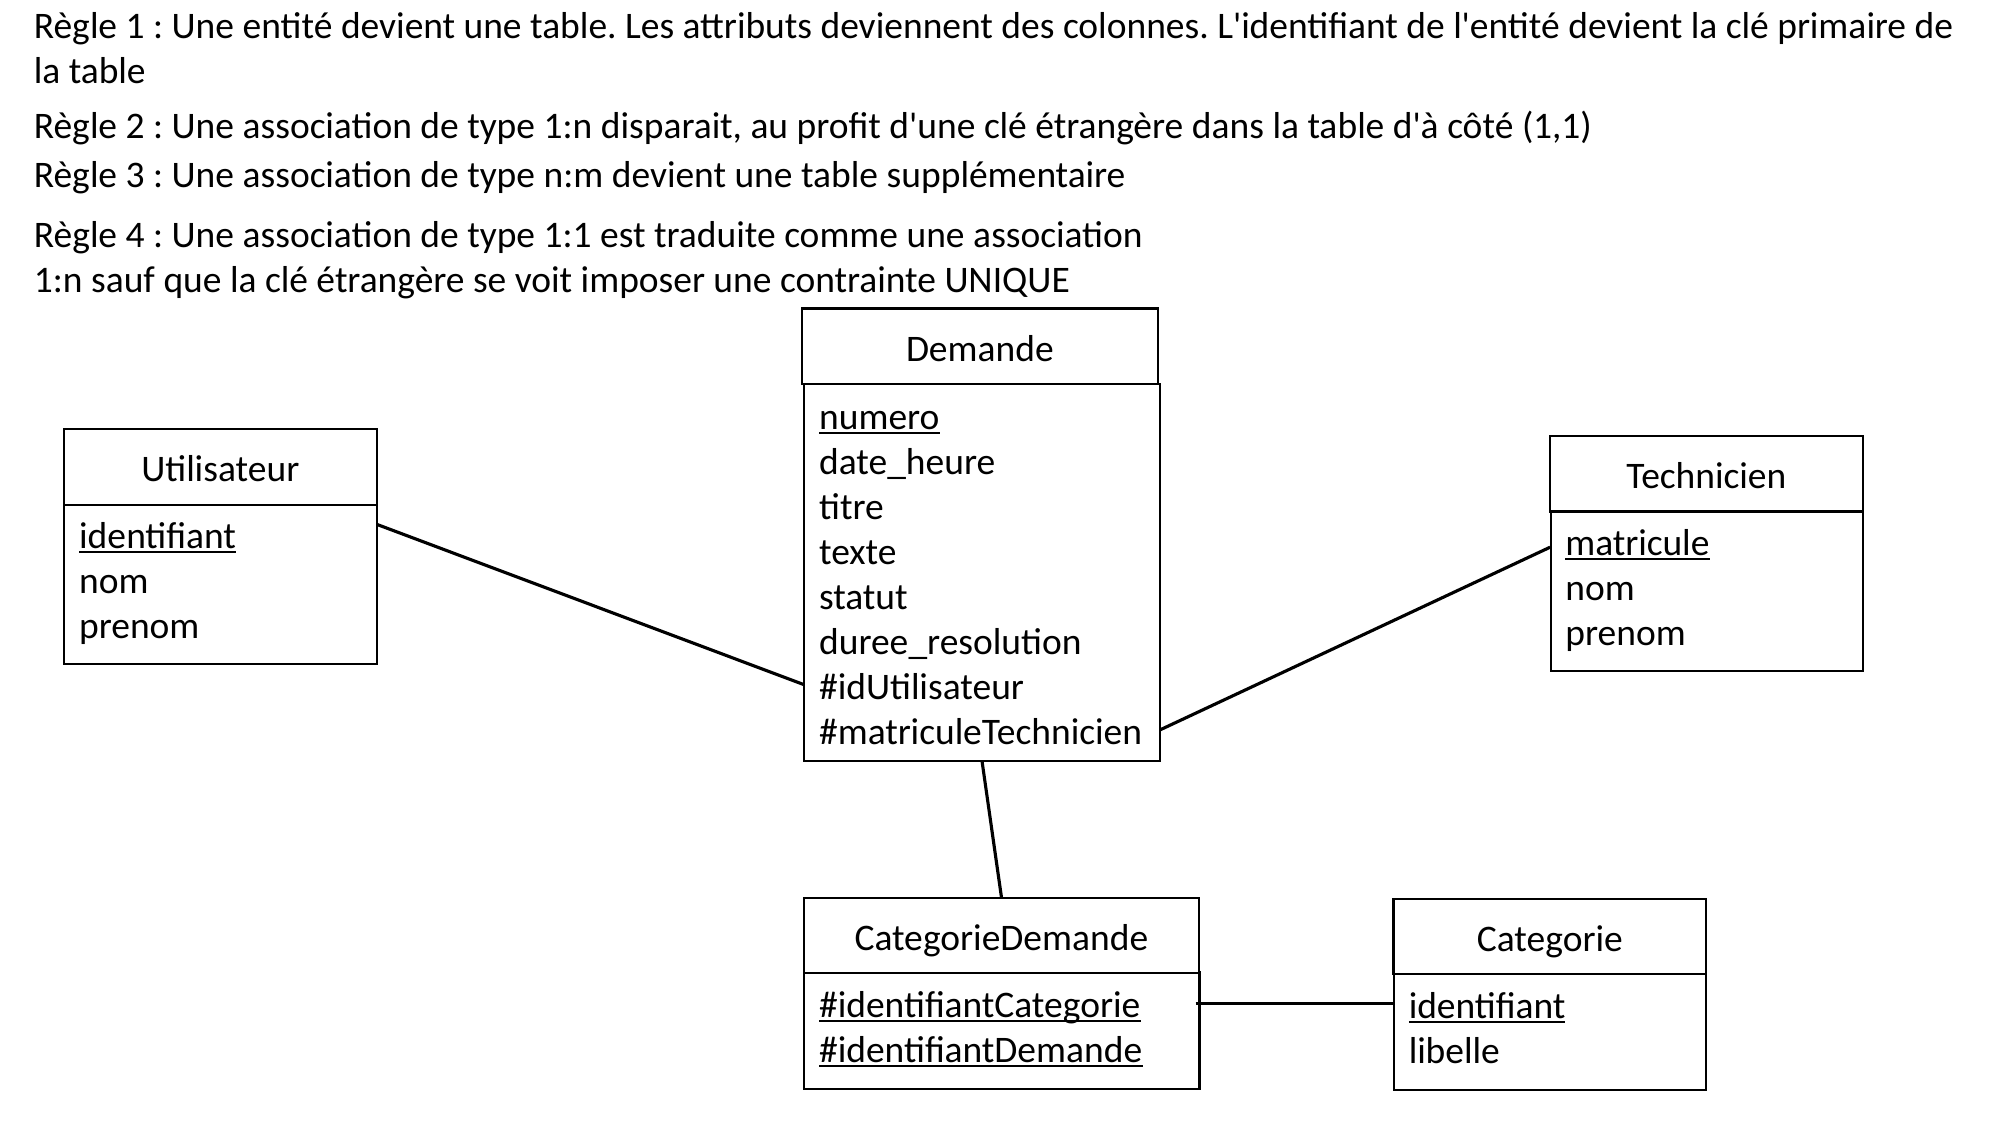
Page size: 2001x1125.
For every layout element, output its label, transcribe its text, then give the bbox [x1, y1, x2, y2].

text_box numero date_heure titre texte statut duree_resolution #idUtilisateur #matriculeTechnicien [803, 383, 1161, 762]
text_box identifiant nom prenom [63, 506, 378, 665]
text_box CategorieDemande [803, 897, 1200, 974]
text_box Technicien [1549, 435, 1864, 513]
text_box Règle 3 : Une association de type n:m devient une table supplémentaire [19, 142, 1987, 202]
text_box Utilisateur [63, 428, 378, 506]
text_box Demande [801, 308, 1159, 385]
text_box Règle 2 : Une association de type 1:n disparait, au profit d'une clé étrangère dans la table d'à côté (1,1) [19, 93, 1987, 142]
text_box Règle 1 : Une entité devient une table. Les attributs deviennent des colonnes. L'identifiant de l'entité devient la clé primaire de la table [19, 0, 1987, 93]
text_box #identifiantCategorie #identifiantDemande [803, 971, 1201, 1090]
text_box Règle 4 : Une association de type 1:1 est traduite comme une association 1:n sauf que la clé étrangère se voit imposer une contrainte UNIQUE [19, 202, 1177, 308]
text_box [1159, 547, 1551, 730]
text_box Categorie [1392, 898, 1707, 975]
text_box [376, 524, 804, 685]
text_box identifiant libelle [1393, 975, 1707, 1091]
text_box matricule nom prenom [1550, 513, 1864, 672]
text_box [981, 761, 1002, 898]
